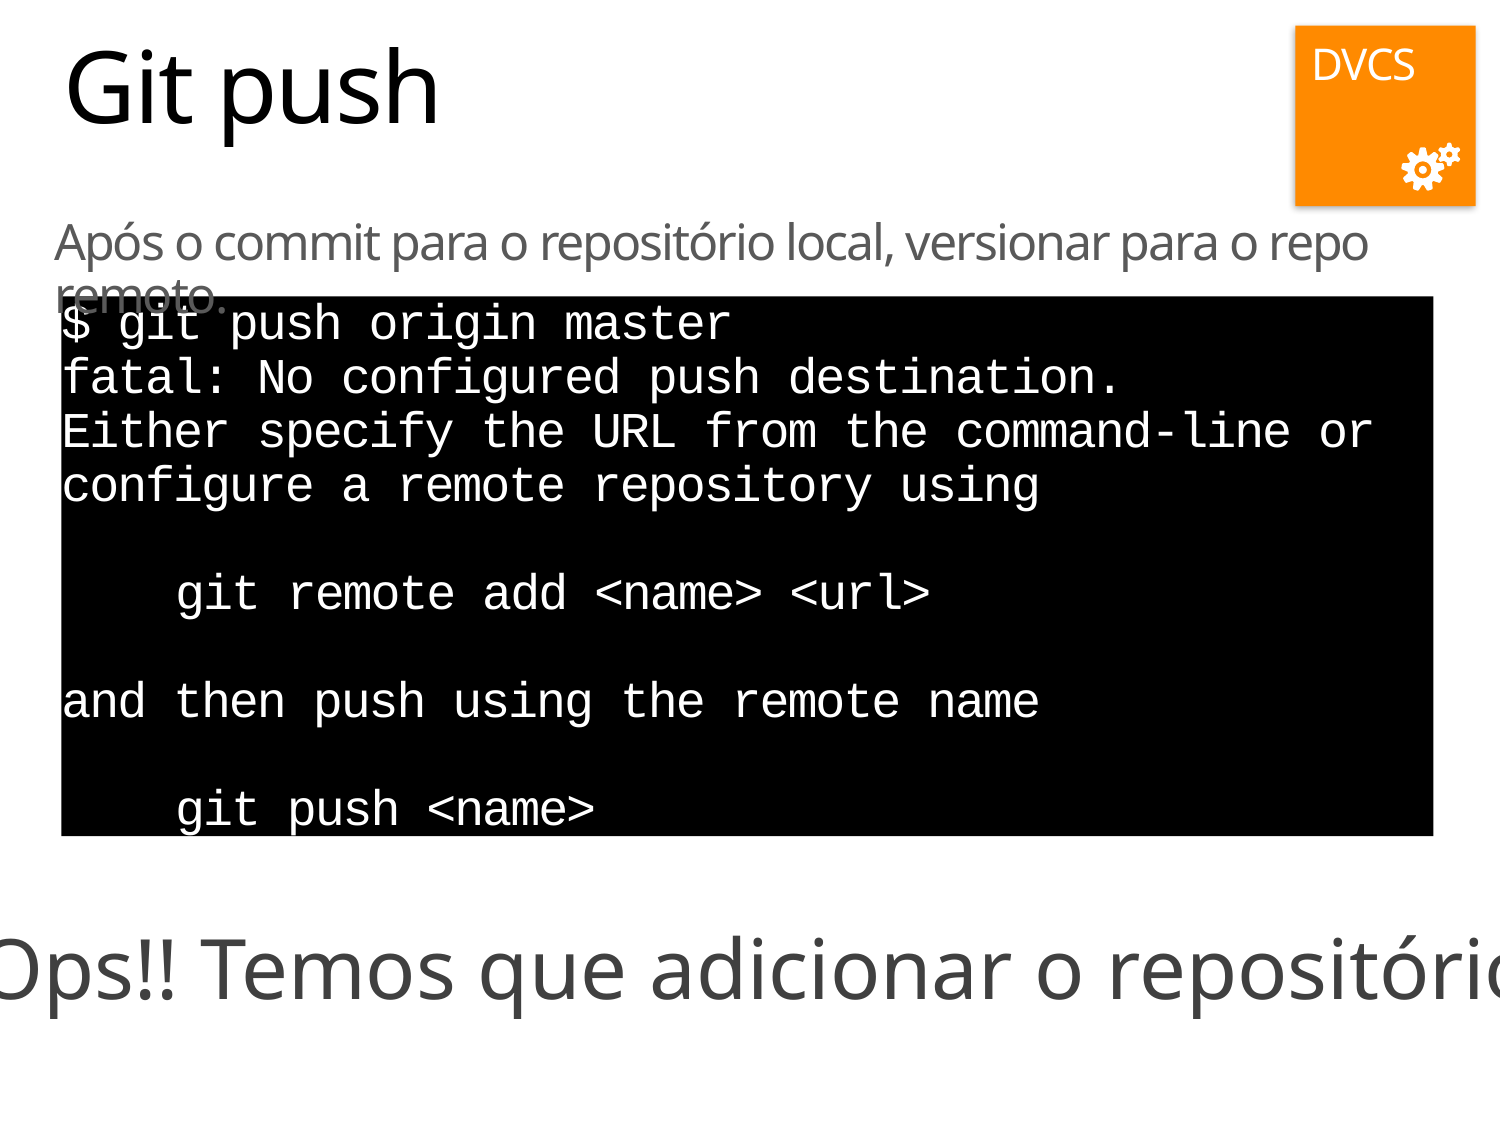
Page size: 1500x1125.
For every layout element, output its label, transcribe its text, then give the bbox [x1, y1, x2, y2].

text_box $ git push origin master fatal: No configured push destination. Either specify the URL from the command-line or configure a remote repository using git remote add <name> <url> and then push using the remote name git push <name> [61, 296, 1434, 837]
text_box Após o commit para o repositório local, versionar para o repo remoto. [54, 216, 1427, 325]
text_box Ops!! Temos que adicionar o repositório [0, 915, 1500, 1016]
title Git push [63, 37, 1288, 147]
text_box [1294, 25, 1476, 207]
